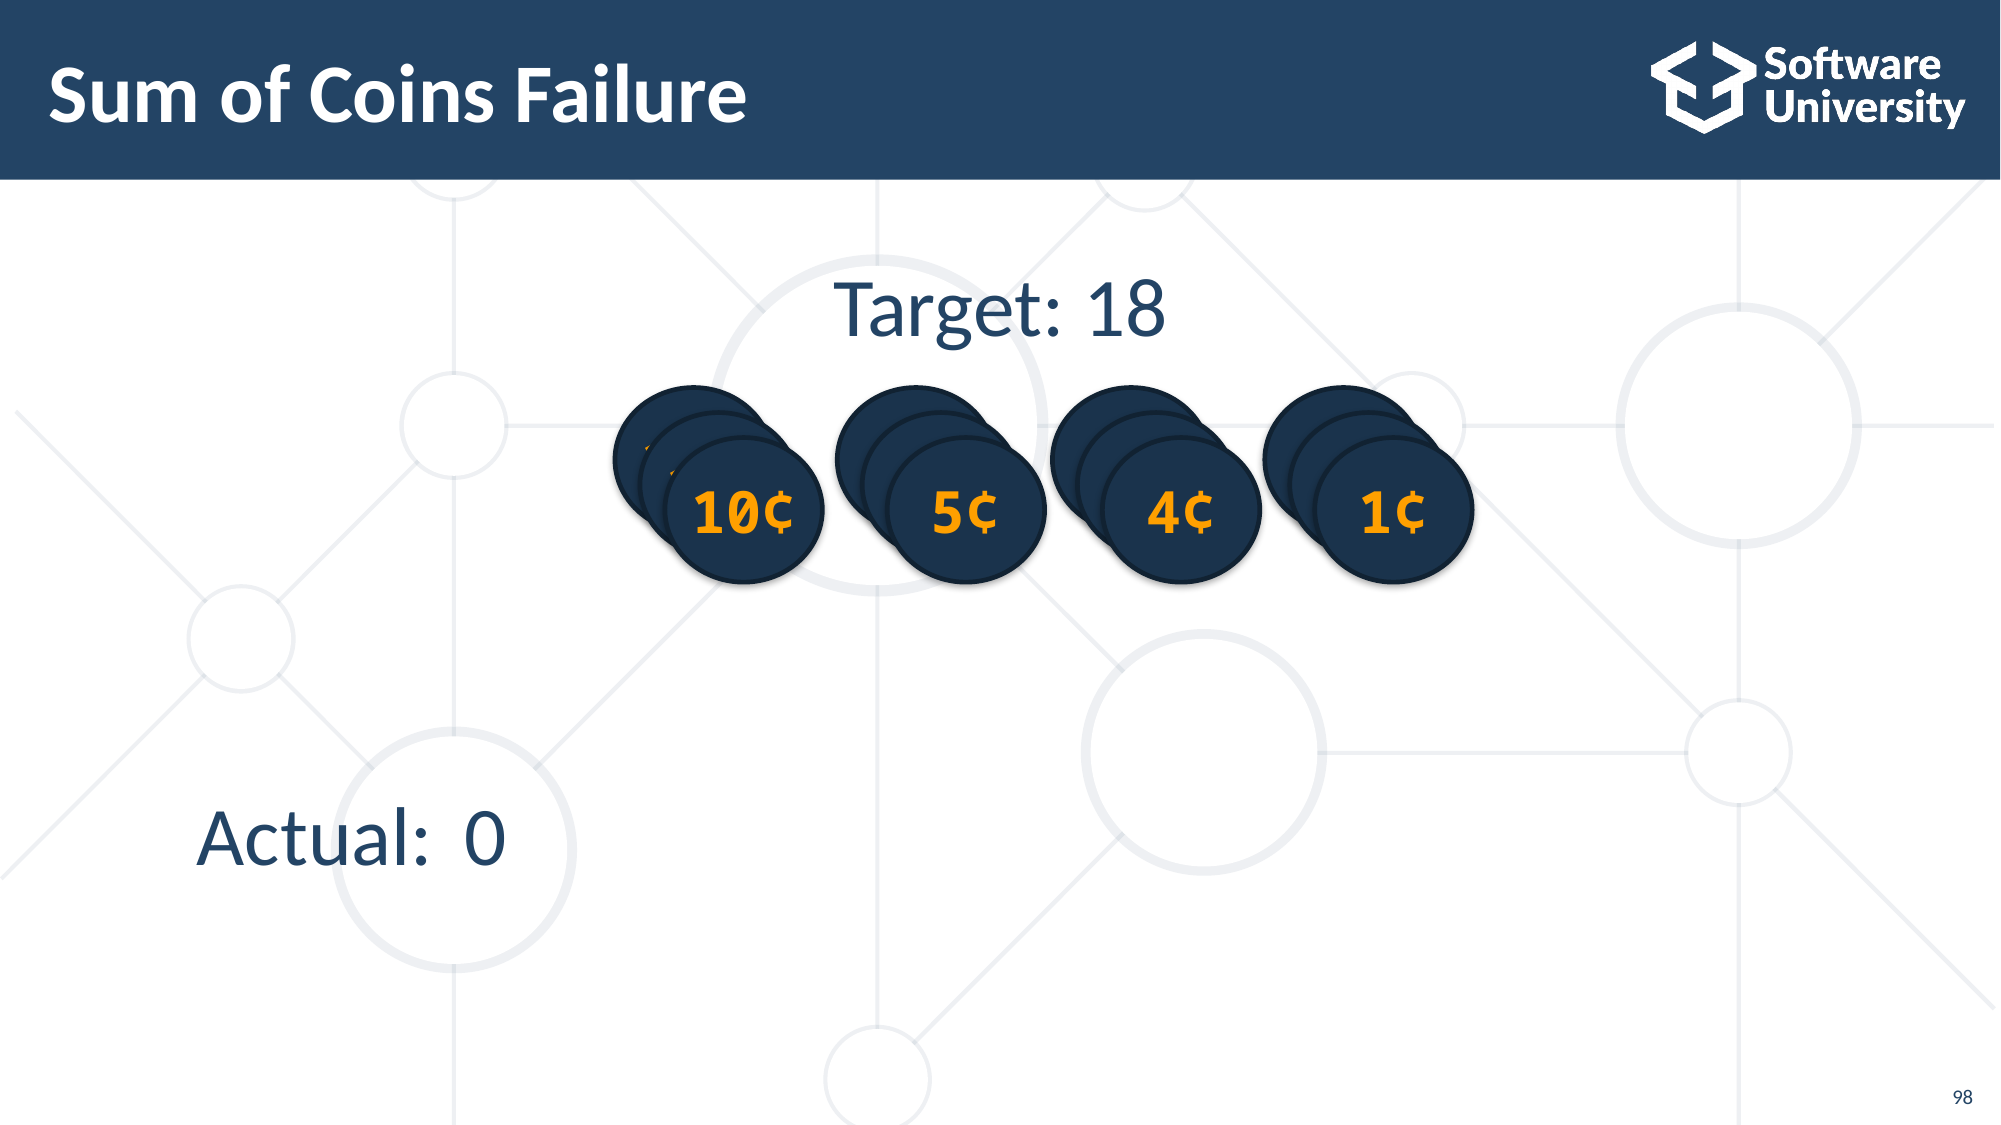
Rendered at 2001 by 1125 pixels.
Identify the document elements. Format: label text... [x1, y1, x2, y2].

text_box 1¢ [1289, 412, 1435, 537]
text_box 10¢ [664, 437, 823, 583]
text_box 4¢ [1077, 412, 1224, 536]
text_box 5¢ [837, 387, 983, 511]
text_box 0 [450, 774, 522, 890]
text_box 4¢ [1102, 437, 1260, 583]
text_box 1¢ [1314, 437, 1473, 583]
title Sum of Coins Failure [31, 16, 1625, 162]
text_box 10¢ [639, 412, 785, 536]
picture [1651, 41, 1966, 134]
text_box 10¢ [614, 387, 761, 511]
text_box 5¢ [887, 437, 1045, 583]
text_box 4¢ [1052, 387, 1199, 511]
text_box Actual: [182, 774, 449, 890]
text_box 5¢ [862, 412, 1008, 536]
slide_number 98 [1927, 1067, 1989, 1117]
text_box Target: 18 [818, 245, 1184, 361]
text_box 1¢ [1264, 387, 1410, 512]
